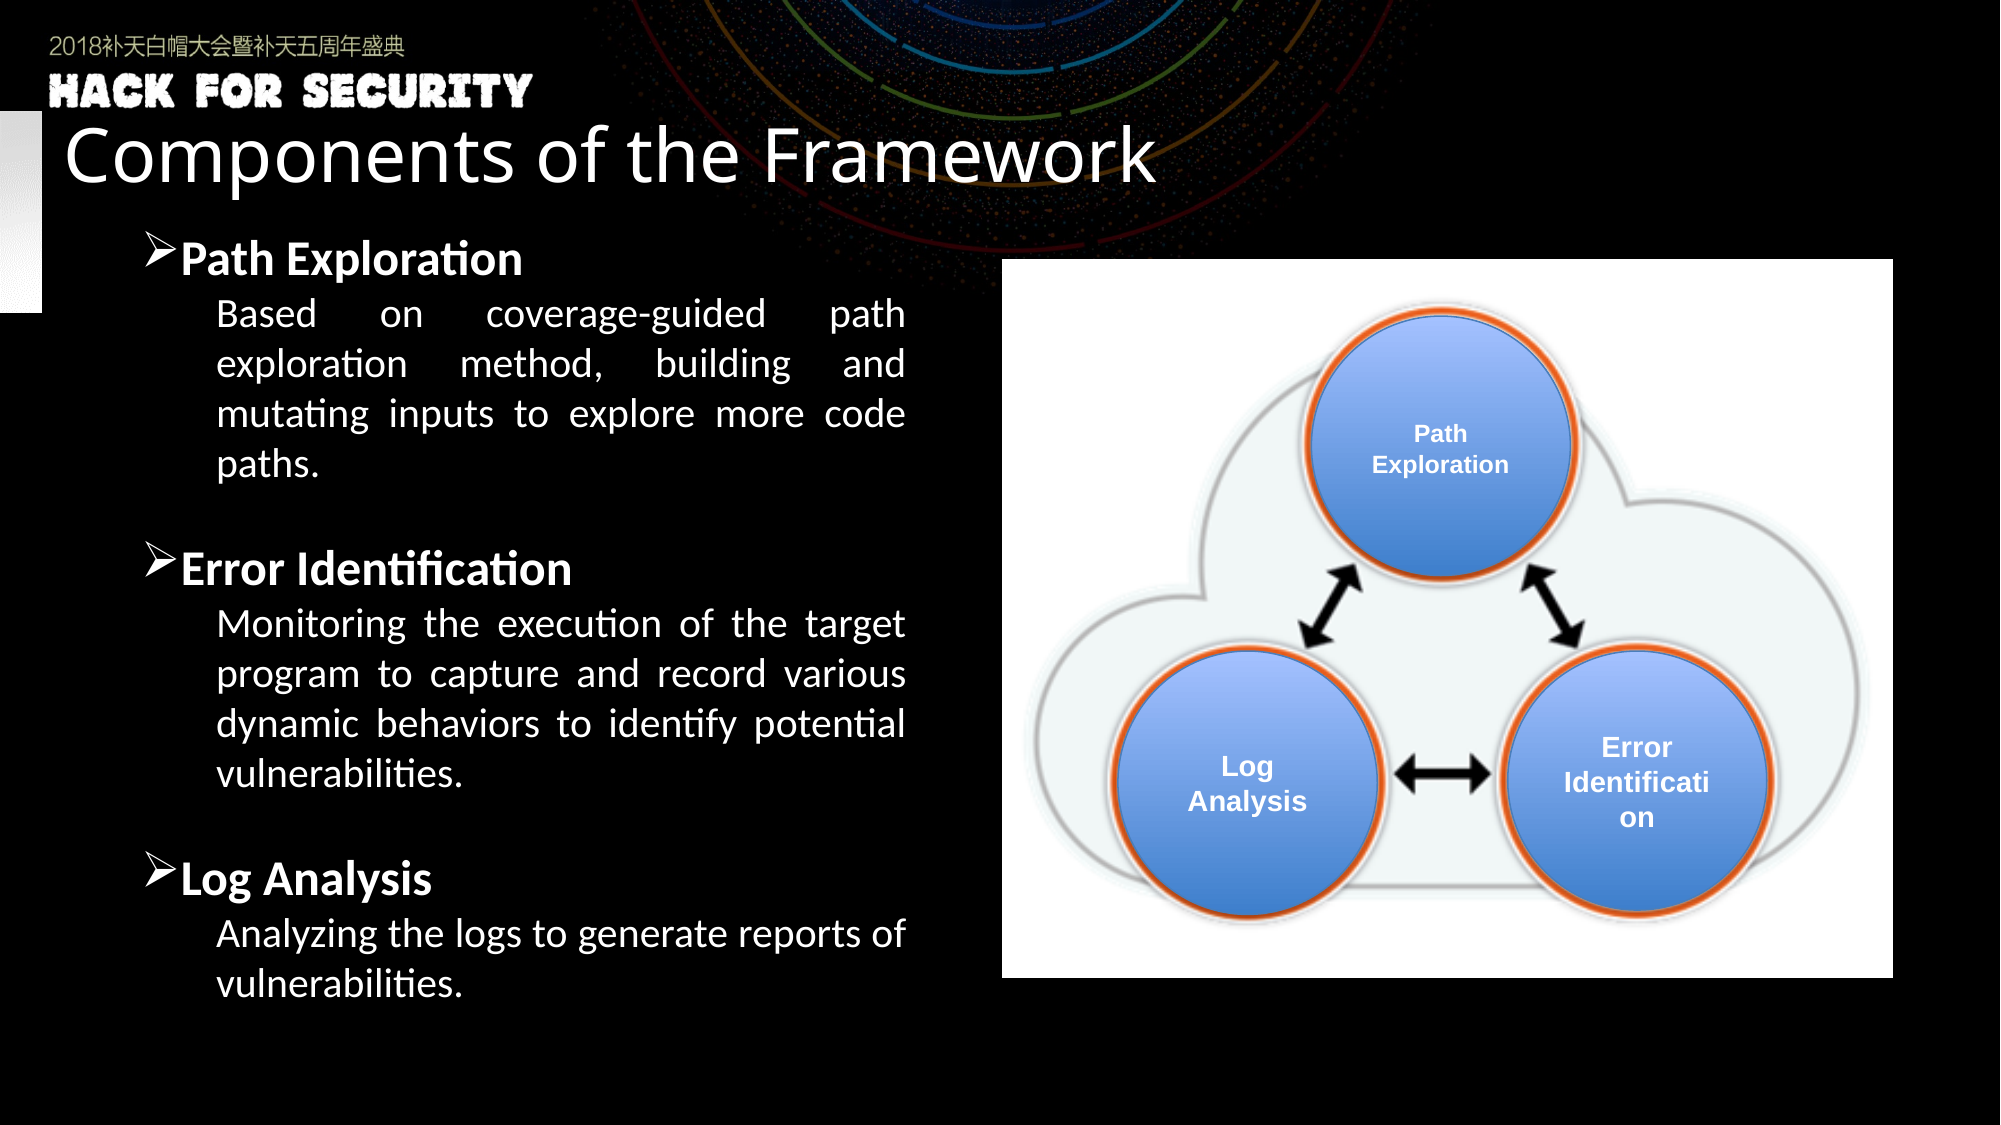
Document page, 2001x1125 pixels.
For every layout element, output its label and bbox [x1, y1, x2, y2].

text_box [0, 111, 42, 313]
text_box [1002, 259, 1893, 978]
picture [0, 0, 2000, 1125]
